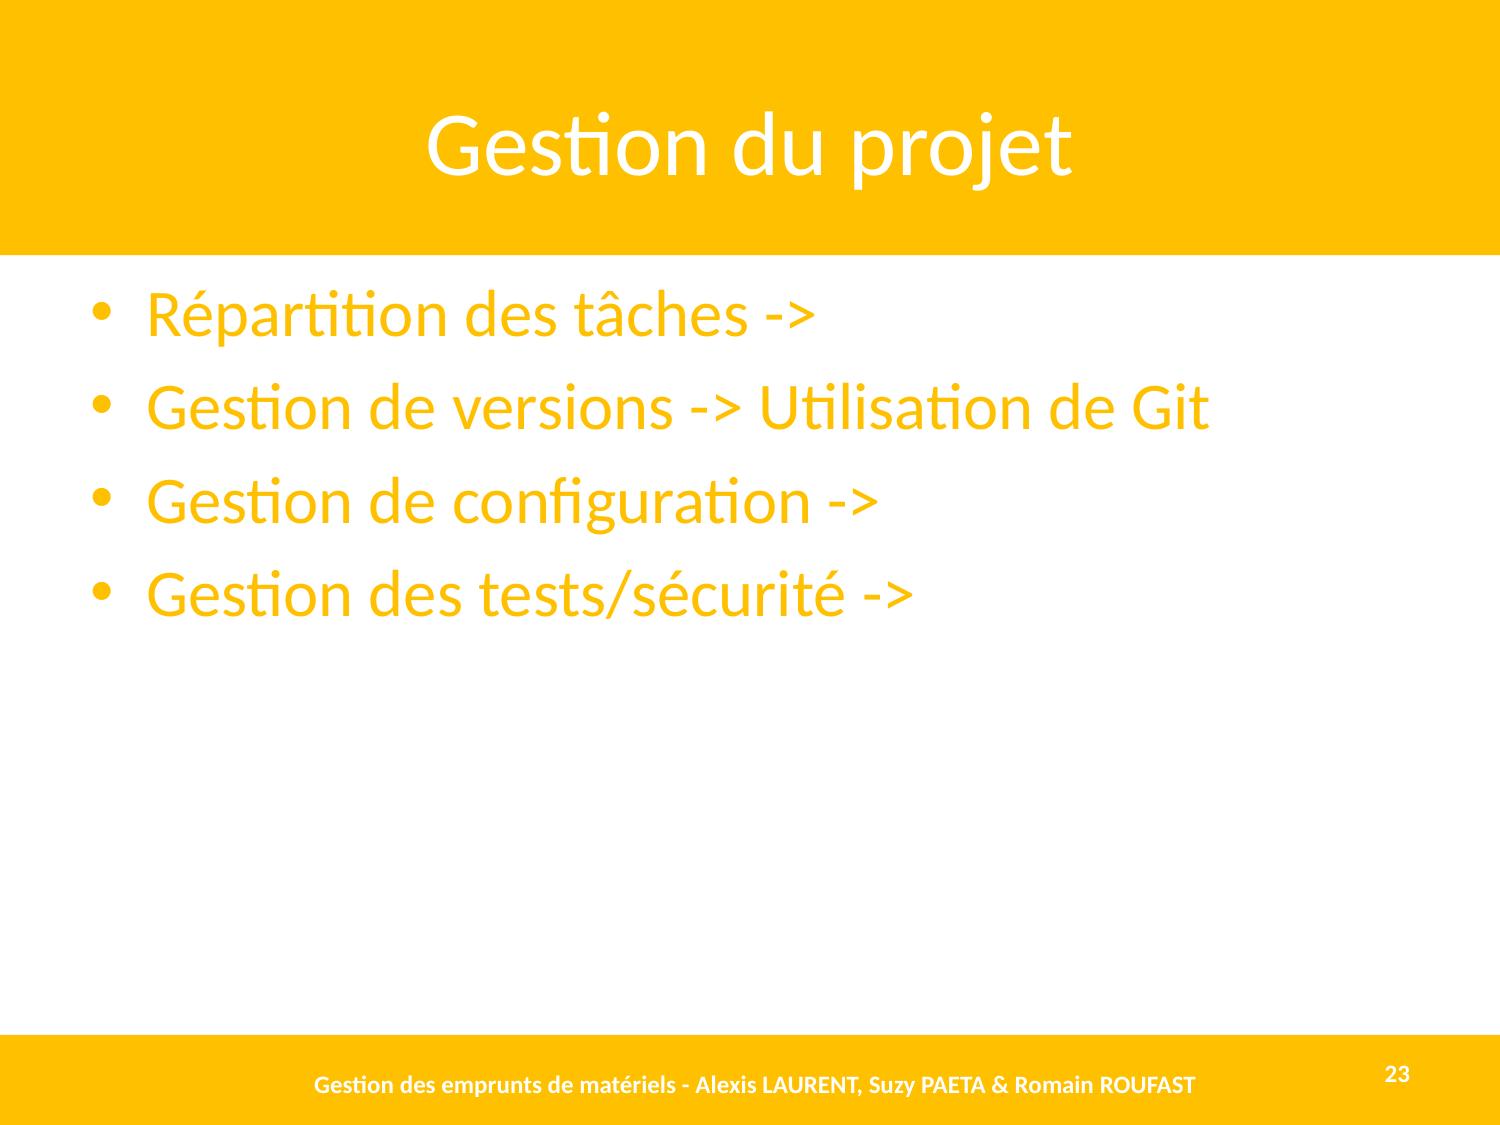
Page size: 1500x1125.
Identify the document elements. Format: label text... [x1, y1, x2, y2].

title Gestion du projet [75, 45, 1425, 233]
slide_number 23 [1270, 1042, 1425, 1103]
list Répartition des tâches -> Gestion de versions -> Utilisation de Git Gestion de configuration -> Gestion des tests/sécurité -> [75, 262, 1425, 1005]
footer Gestion des emprunts de matériels - Alexis LAURENT, Suzy PAETA & Romain ROUFAST [242, 1042, 1270, 1125]
text_box [0, 0, 1500, 257]
text_box [0, 1033, 1500, 1125]
